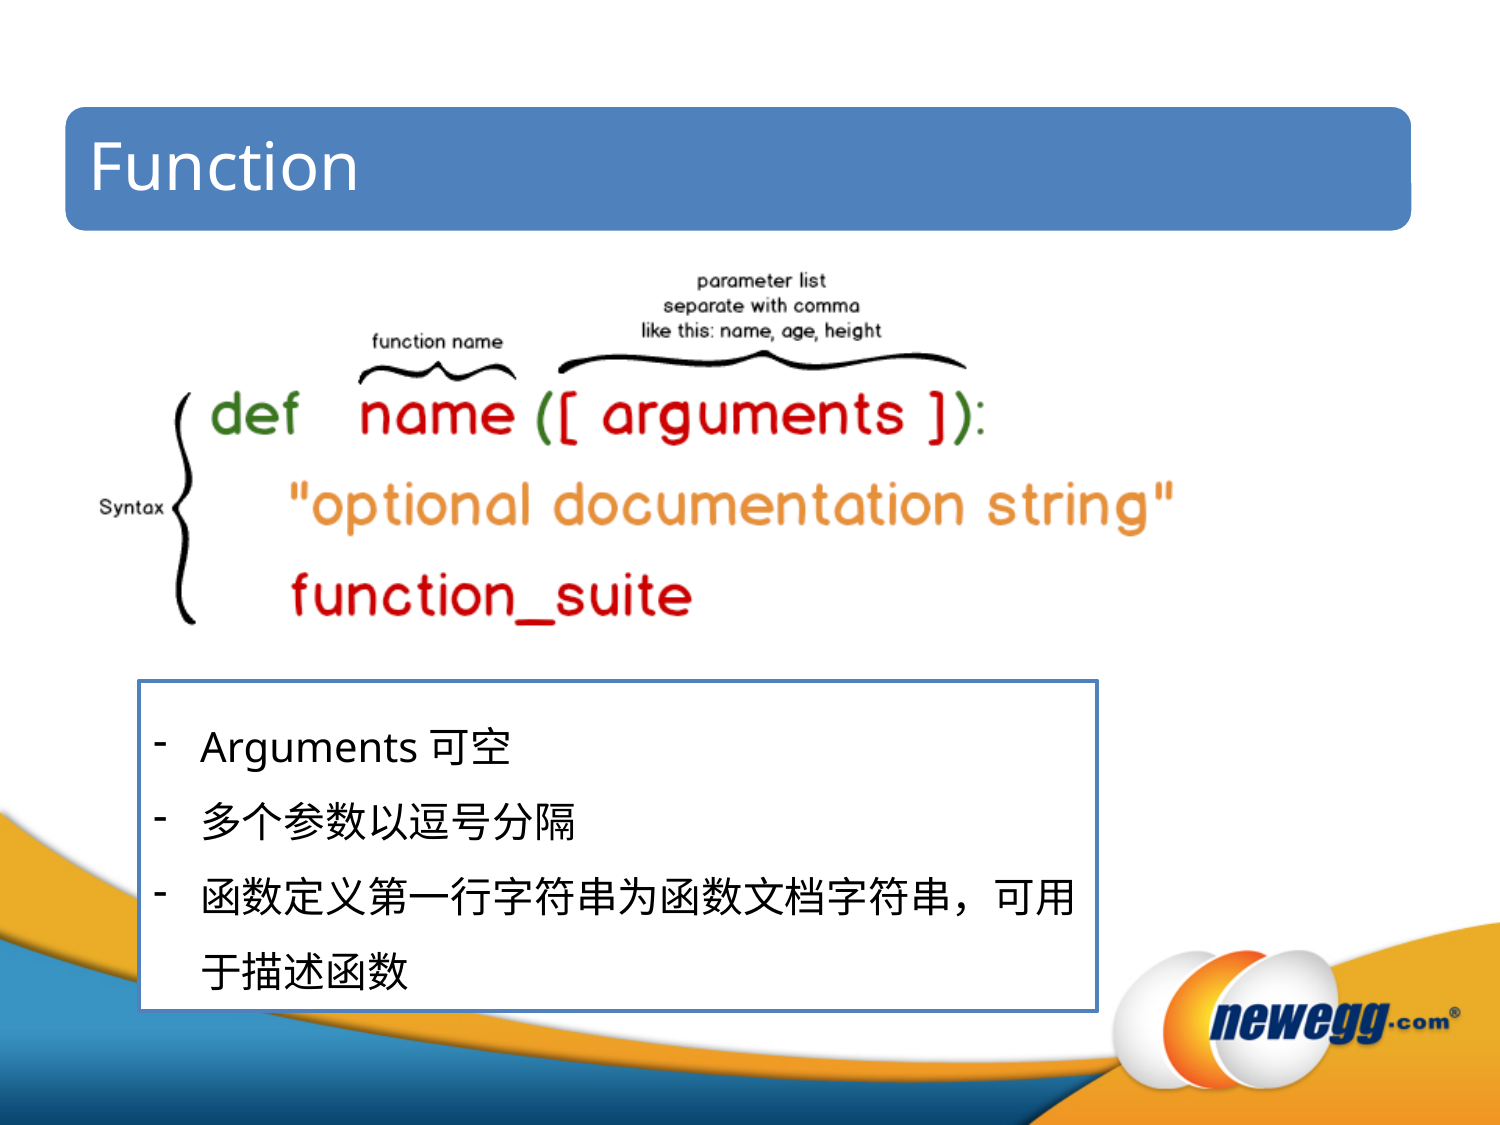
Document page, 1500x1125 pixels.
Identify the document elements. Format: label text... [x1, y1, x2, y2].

text_box Arguments可空 多个参数以逗号分隔 函数定义第一行字符串为函数文档字符串，可用于描述函数 [137, 679, 1099, 1013]
picture [0, 0, 1500, 1125]
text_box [63, 104, 1414, 233]
